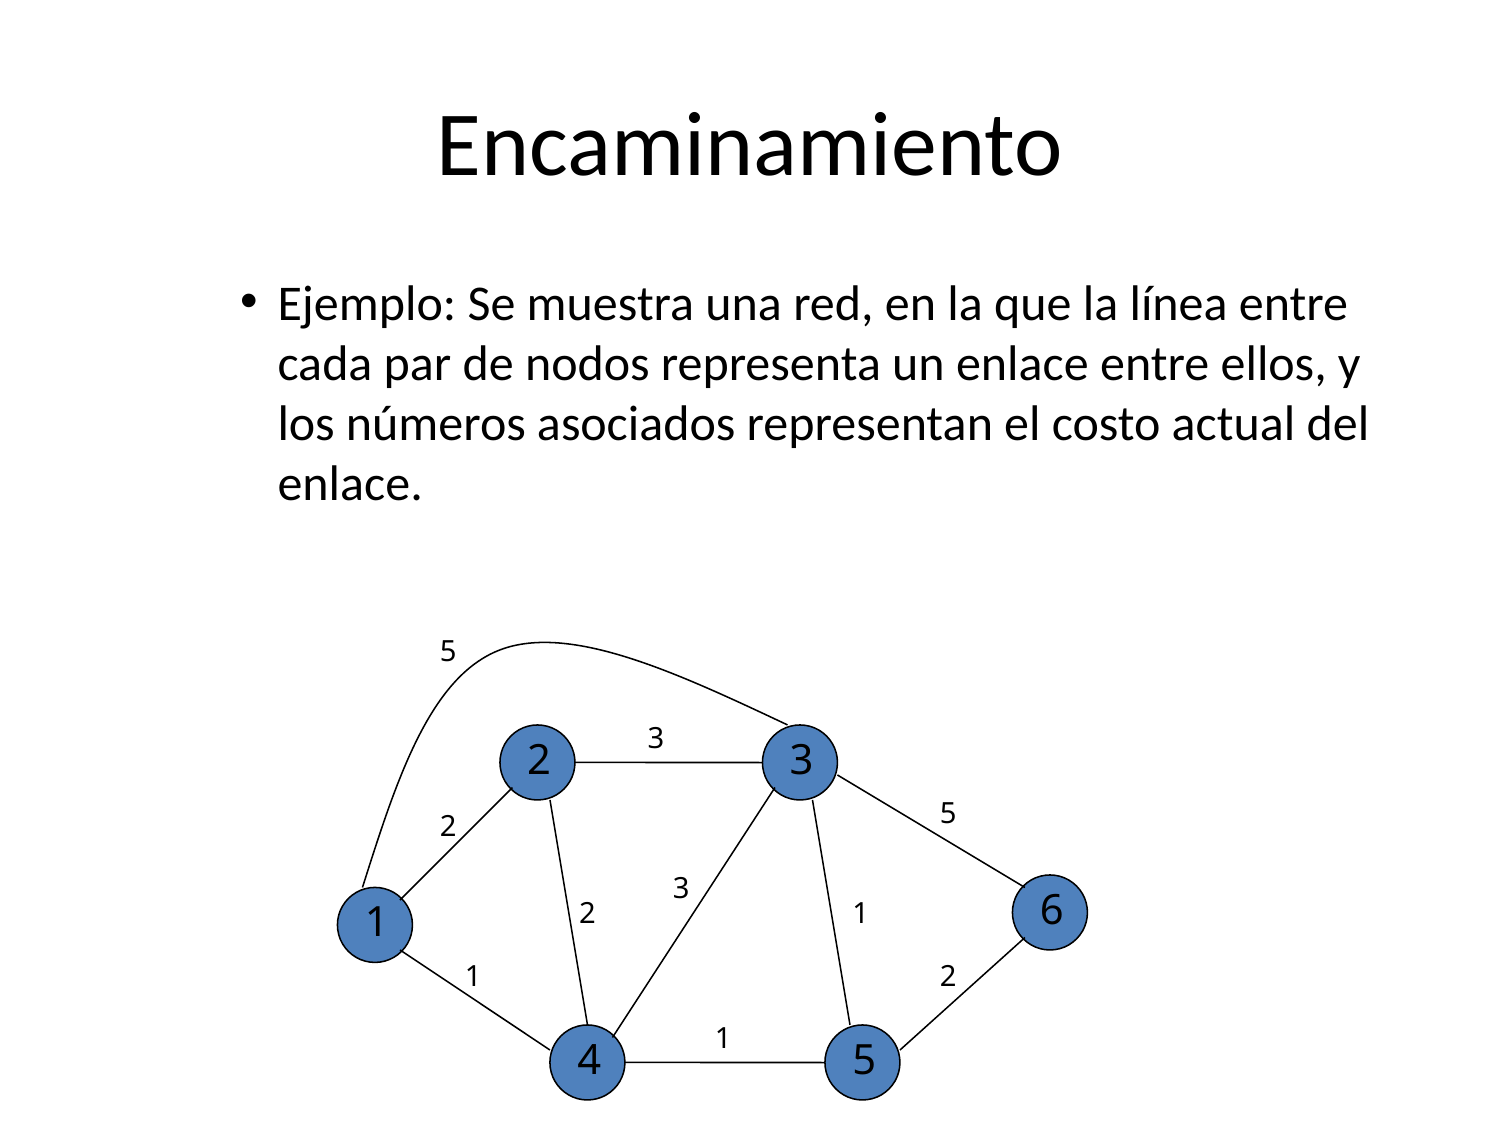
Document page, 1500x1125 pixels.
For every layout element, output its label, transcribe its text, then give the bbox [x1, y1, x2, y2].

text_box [824, 1024, 901, 1101]
text_box [363, 642, 784, 885]
text_box 5 [425, 624, 475, 675]
text_box 3 [624, 712, 688, 763]
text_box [499, 724, 576, 801]
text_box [337, 887, 413, 963]
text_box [549, 1024, 626, 1101]
text_box 1 [837, 887, 875, 938]
text_box 2 [562, 887, 613, 938]
list Ejemplo: Se muestra una red, en la que la línea entre cada par de nodos representa un enlace entre ellos, y los números asociados representan el costo actual del enlace. [75, 262, 1425, 1005]
text_box 2 [425, 799, 475, 850]
text_box 1 [450, 949, 488, 1000]
text_box 3 [649, 862, 713, 913]
text_box 5 [924, 787, 975, 838]
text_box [762, 724, 838, 801]
text_box 2 [924, 949, 975, 1000]
text_box 1 [699, 1012, 738, 1063]
title Encaminamiento [75, 45, 1425, 233]
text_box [1012, 874, 1088, 951]
